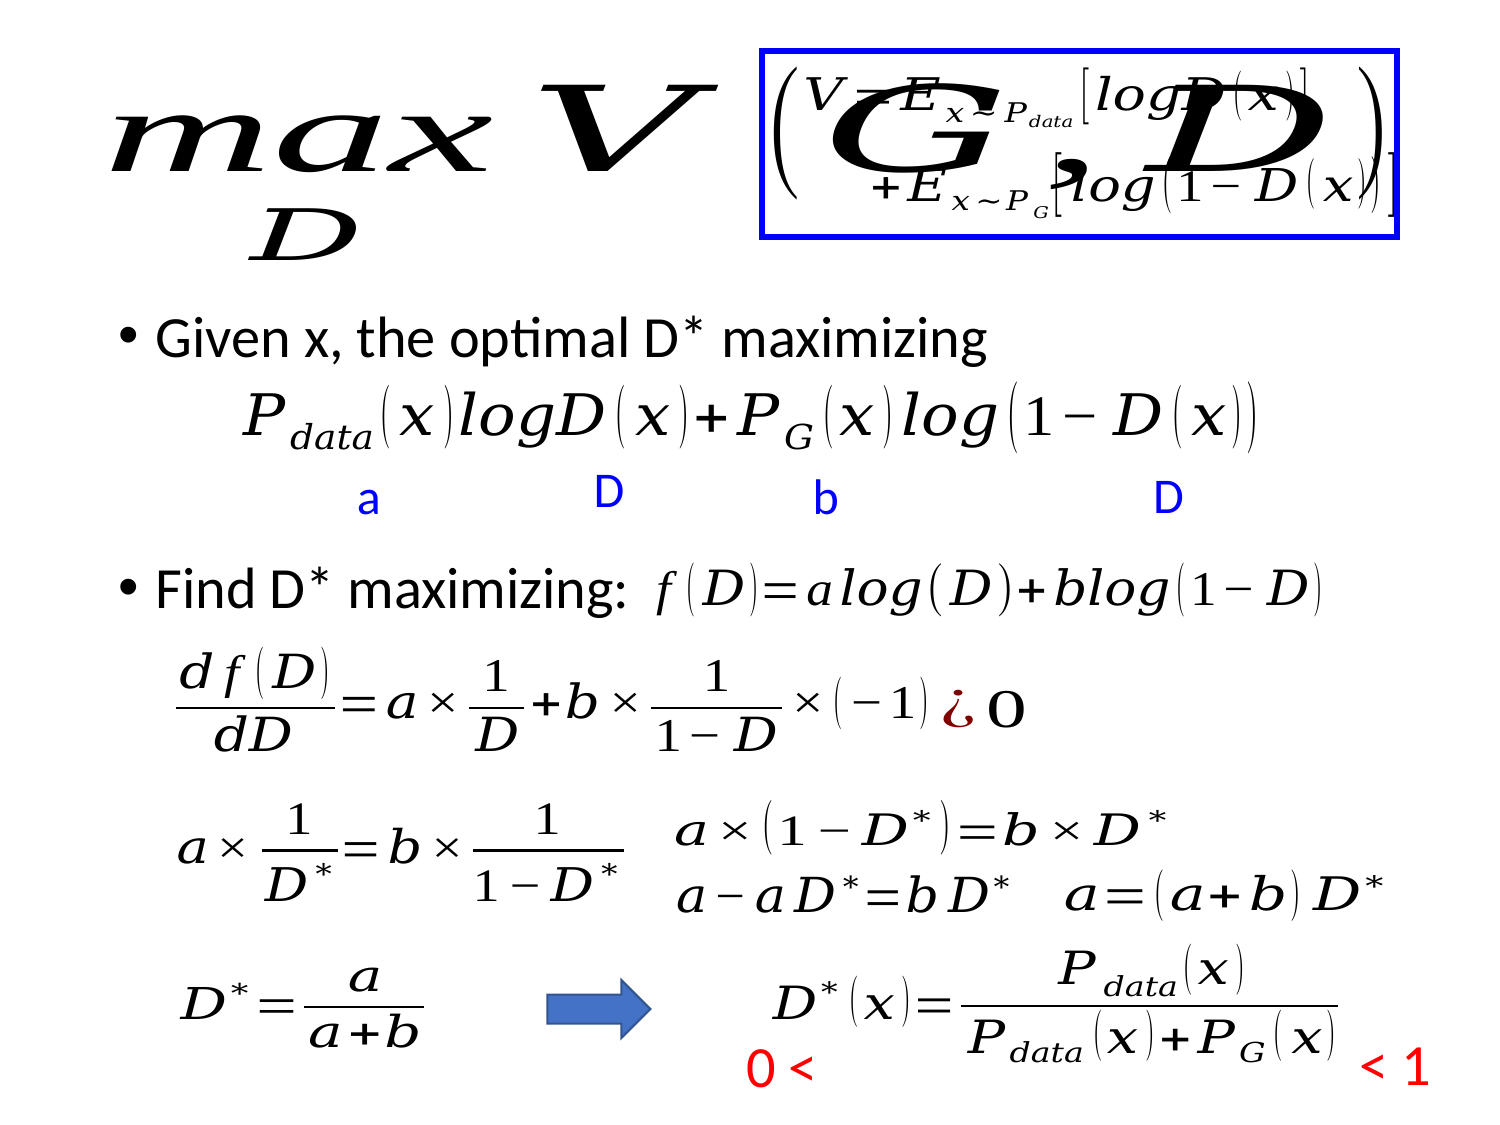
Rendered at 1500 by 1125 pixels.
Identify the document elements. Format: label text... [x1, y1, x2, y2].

list Given x, the optimal D* maximizing Find D* maximizing: [103, 299, 1397, 1014]
text_box a [318, 457, 419, 532]
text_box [761, 50, 1397, 237]
text_box < 1 [1289, 1019, 1500, 1105]
text_box D [559, 450, 660, 526]
text_box [546, 977, 652, 1041]
text_box D [1118, 456, 1219, 531]
text_box 0 < [728, 1021, 836, 1107]
text_box b [775, 457, 876, 532]
